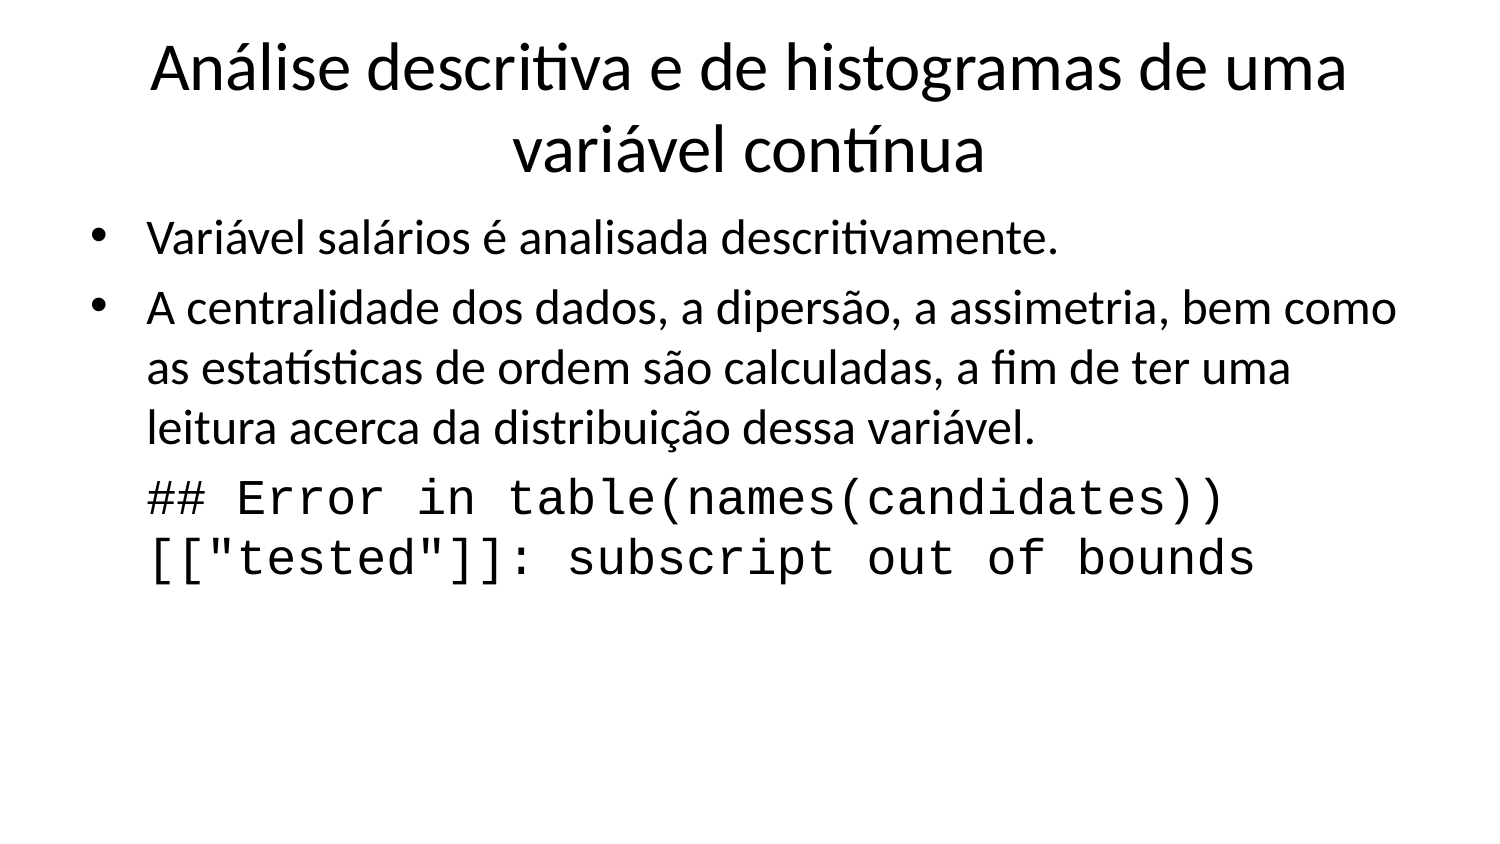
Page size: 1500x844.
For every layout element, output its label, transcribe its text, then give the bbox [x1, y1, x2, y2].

list Variável salários é analisada descritivamente. A centralidade dos dados, a dipersão, a assimetria, bem como as estatísticas de ordem são calculadas, a fim de ter uma leitura acerca da distribuição dessa variável. ## Error in table(names(candidates))[["tested"]]: subscript out of bounds [75, 196, 1425, 754]
title Análise descritiva e de histogramas de uma variável contínua [75, 33, 1425, 175]
